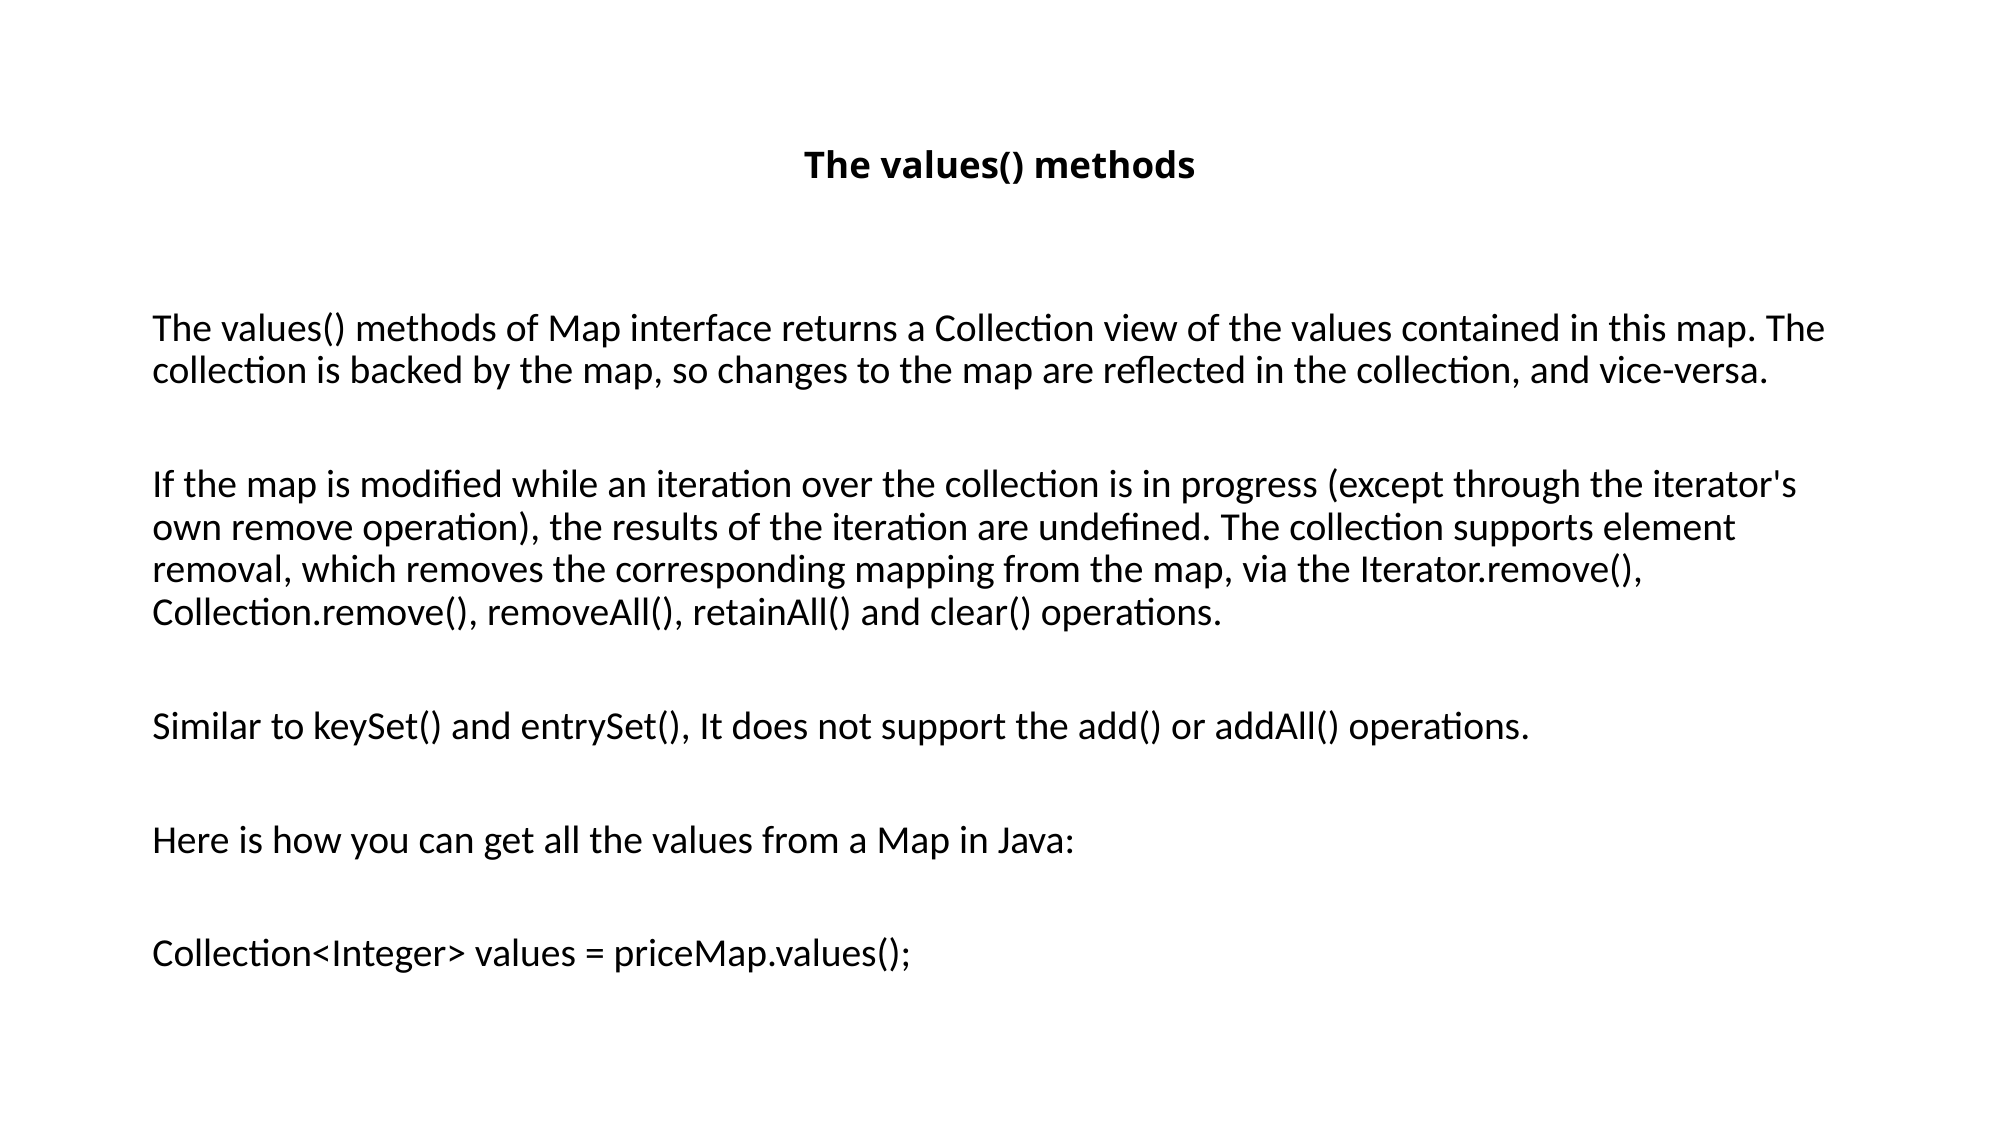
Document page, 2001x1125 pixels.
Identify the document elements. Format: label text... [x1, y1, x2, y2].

list The values() methods of Map interface returns a Collection view of the values contained in this map. The collection is backed by the map, so changes to the map are reflected in the collection, and vice-versa. If the map is modified while an iteration over the collection is in progress (except through the iterator's own remove operation), the results of the iteration are undefined. The collection supports element removal, which removes the corresponding mapping from the map, via the Iterator.remove(), Collection.remove(), removeAll(), retainAll() and clear() operations. Similar to keySet() and entrySet(), It does not support the add() or addAll() operations. Here is how you can get all the values from a Map in Java: Collection<Integer> values = priceMap.values(); [137, 299, 1863, 1014]
title The values() methods [137, 59, 1863, 278]
